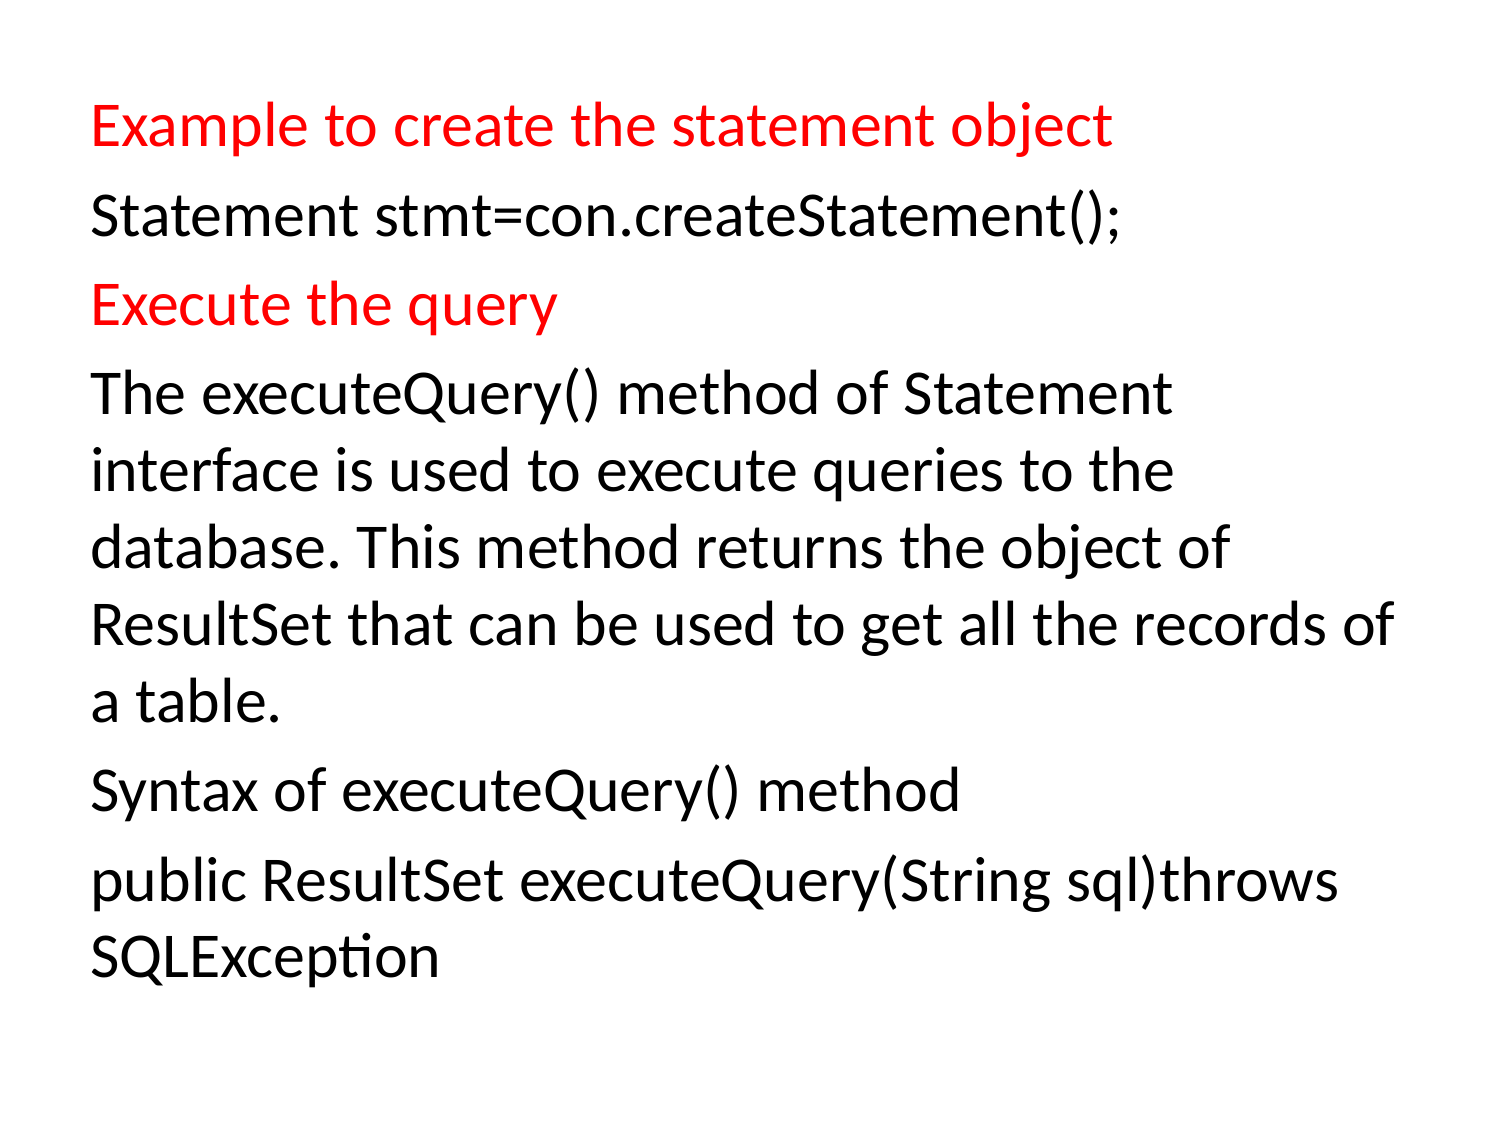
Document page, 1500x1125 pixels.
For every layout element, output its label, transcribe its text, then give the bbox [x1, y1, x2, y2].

list Example to create the statement object Statement stmt=con.createStatement(); Execute the query The executeQuery() method of Statement interface is used to execute queries to the database. This method returns the object of ResultSet that can be used to get all the records of a table. Syntax of executeQuery() method public ResultSet executeQuery(String sql)throws SQLException [75, 75, 1425, 1005]
